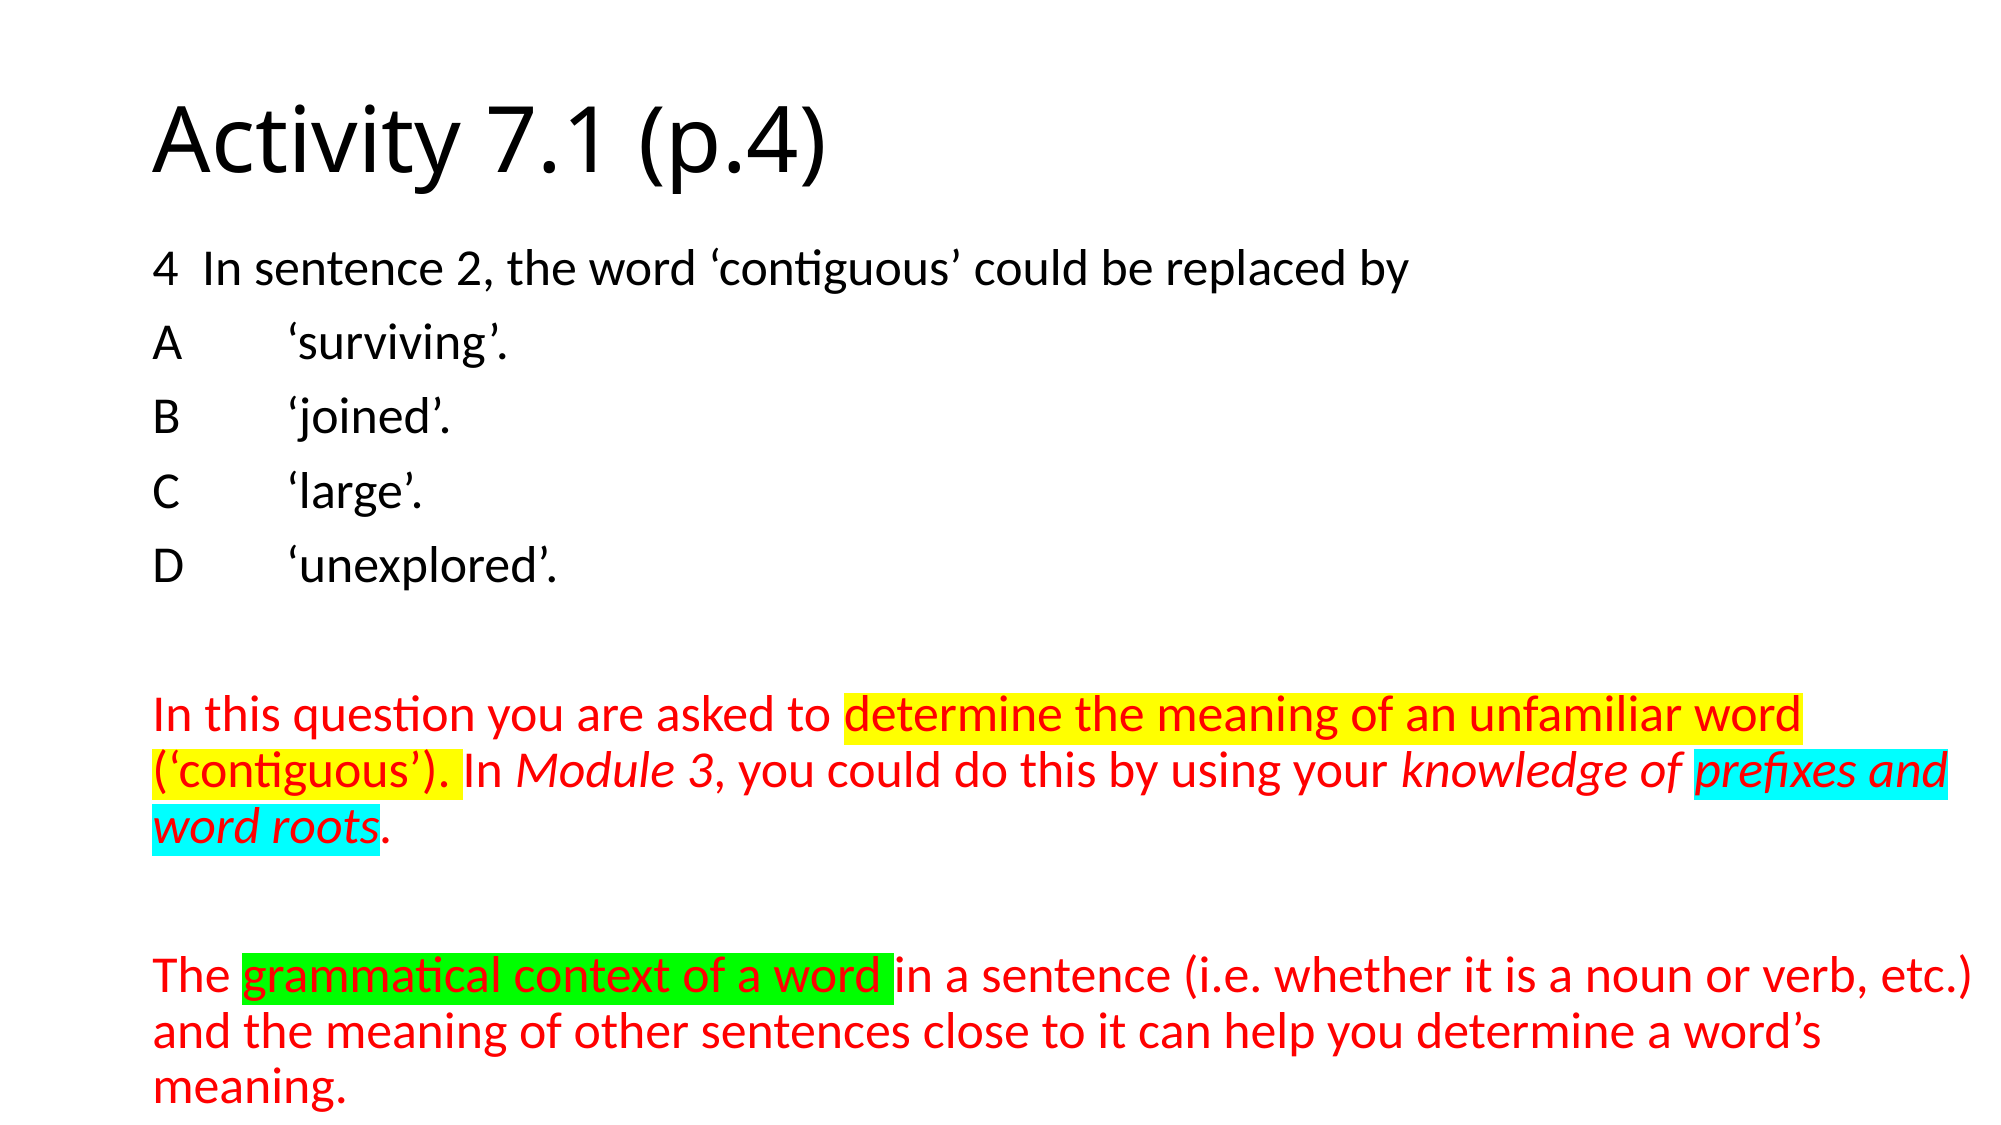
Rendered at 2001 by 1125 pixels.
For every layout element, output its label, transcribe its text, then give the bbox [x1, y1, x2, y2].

list 4 In sentence 2, the word ‘contiguous’ could be replaced by A ‘surviving’. B ‘joined’. C ‘large’. D ‘unexplored’. In this question you are asked to determine the meaning of an unfamiliar word (‘contiguous’). In Module 3, you could do this by using your knowledge of prefixes and word roots. The grammatical context of a word in a sentence (i.e. whether it is a noun or verb, etc.) and the meaning of other sentences close to it can help you determine a word’s meaning. [137, 233, 2000, 1125]
title Activity 7.1 (p.4) [137, 34, 1863, 233]
